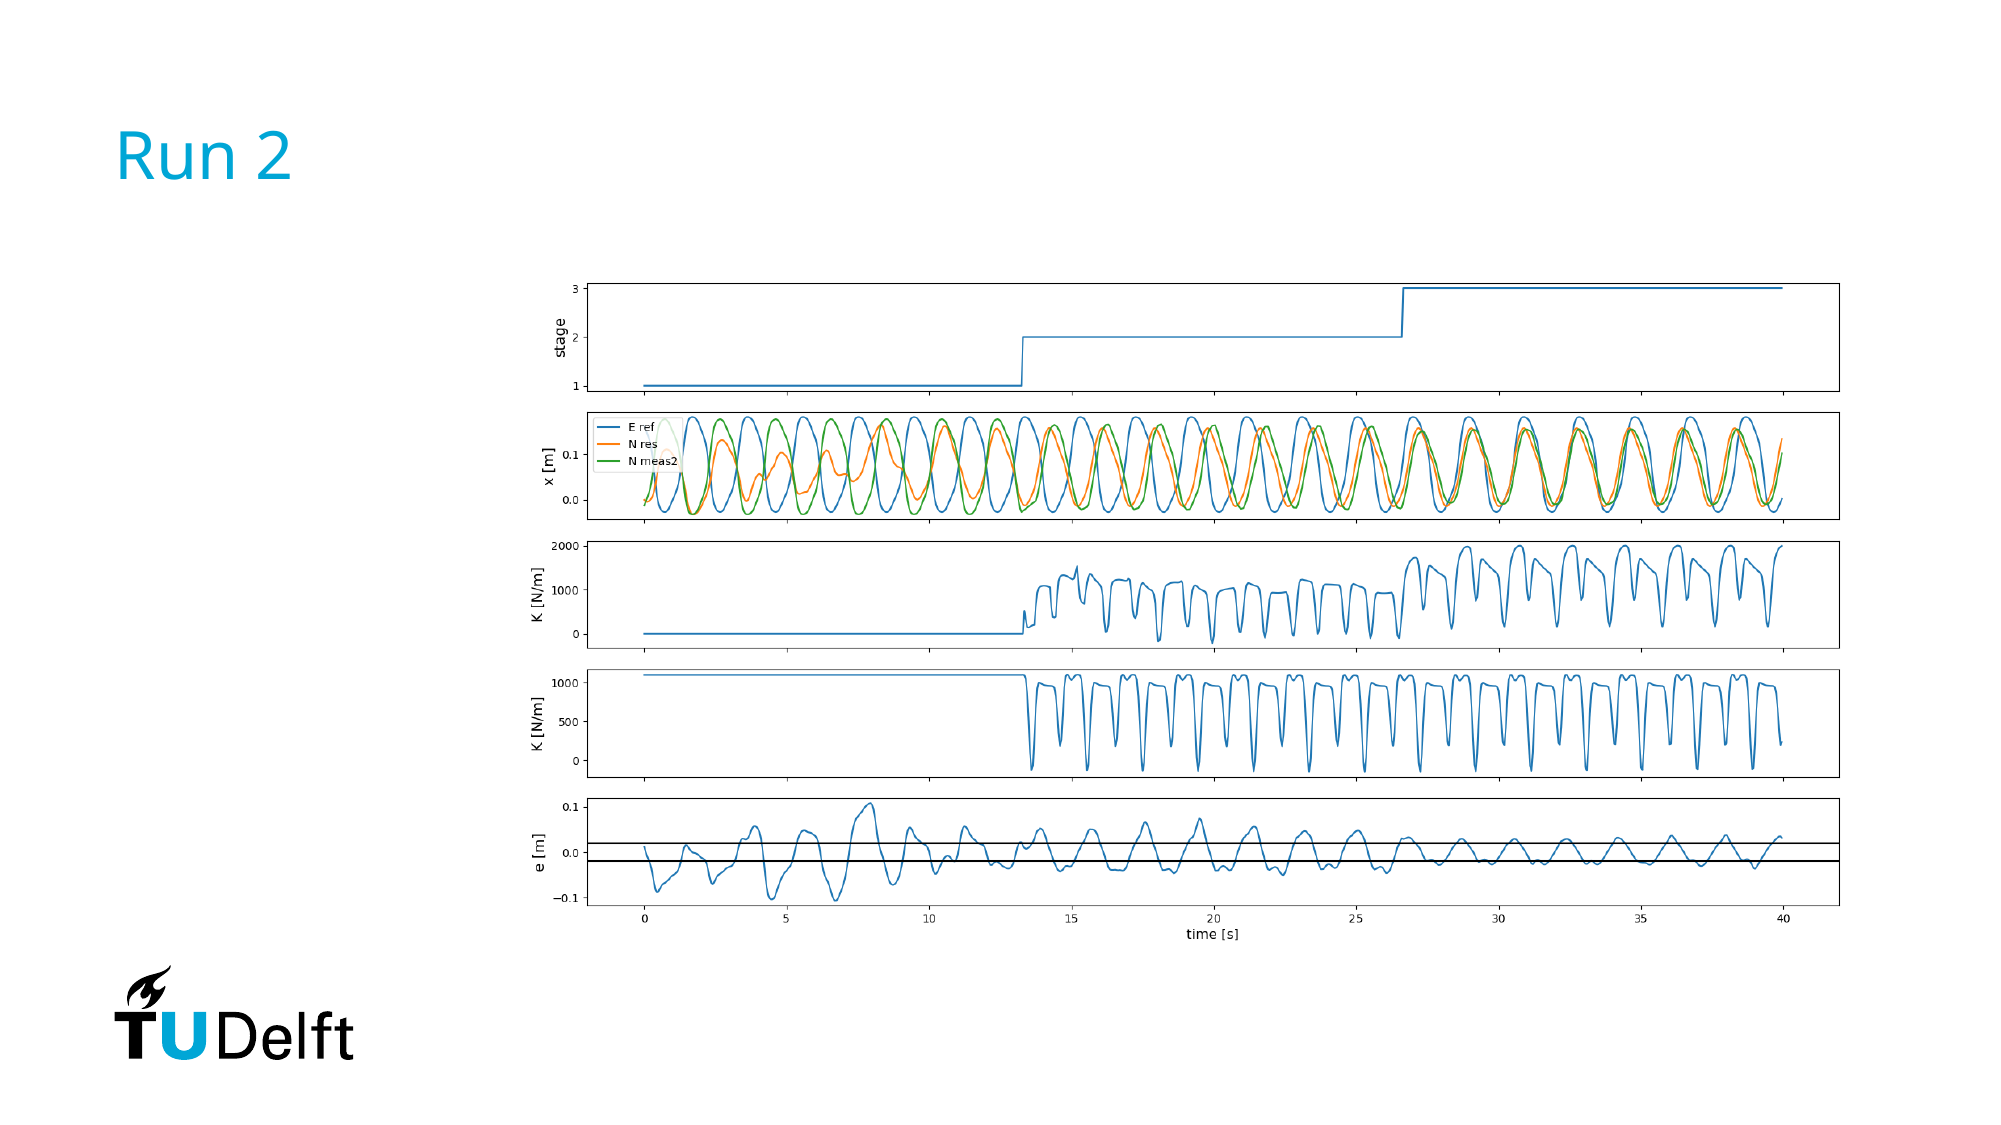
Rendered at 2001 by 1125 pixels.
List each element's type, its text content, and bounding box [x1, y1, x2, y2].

title Run 2 [114, 121, 1883, 203]
picture [384, 185, 2000, 994]
